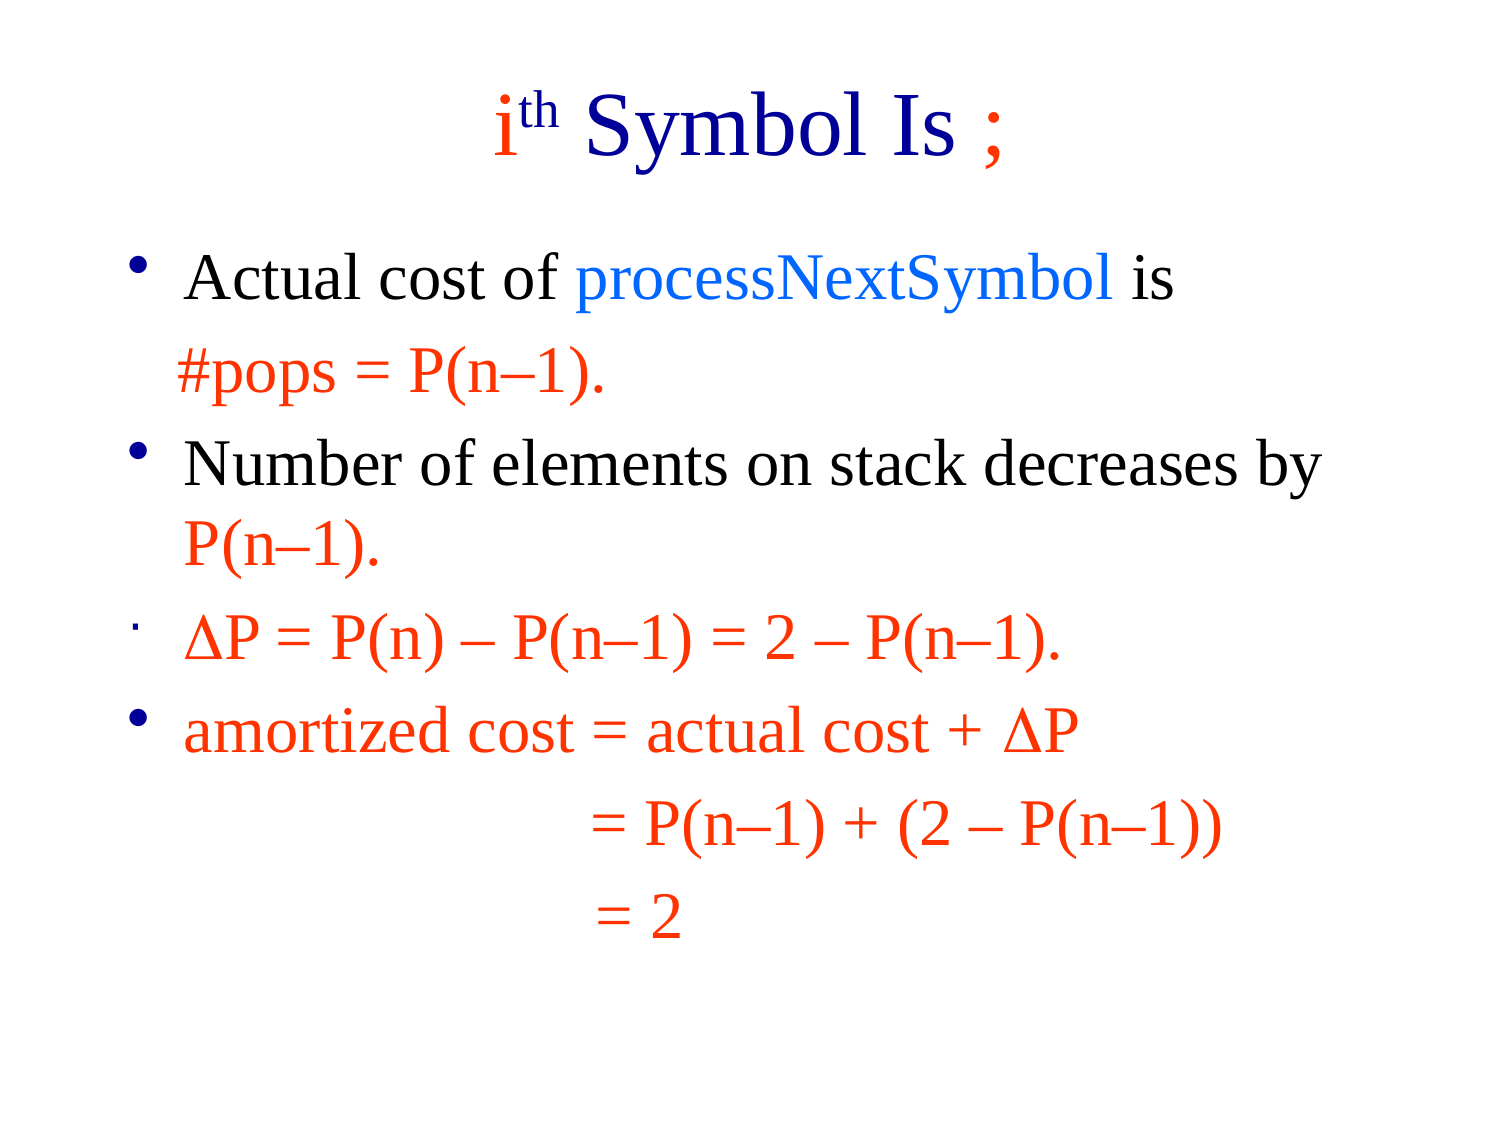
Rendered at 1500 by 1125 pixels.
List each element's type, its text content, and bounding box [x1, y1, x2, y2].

title ith Symbol Is ; [112, 24, 1388, 213]
list Actual cost of processNextSymbol is #pops = P(n–1). Number of elements on stack decreases by P(n–1). DP = P(n) – P(n–1) = 2 – P(n–1). amortized cost = actual cost + DP = P(n–1) + (2 – P(n–1)) = 2 [112, 224, 1413, 1100]
